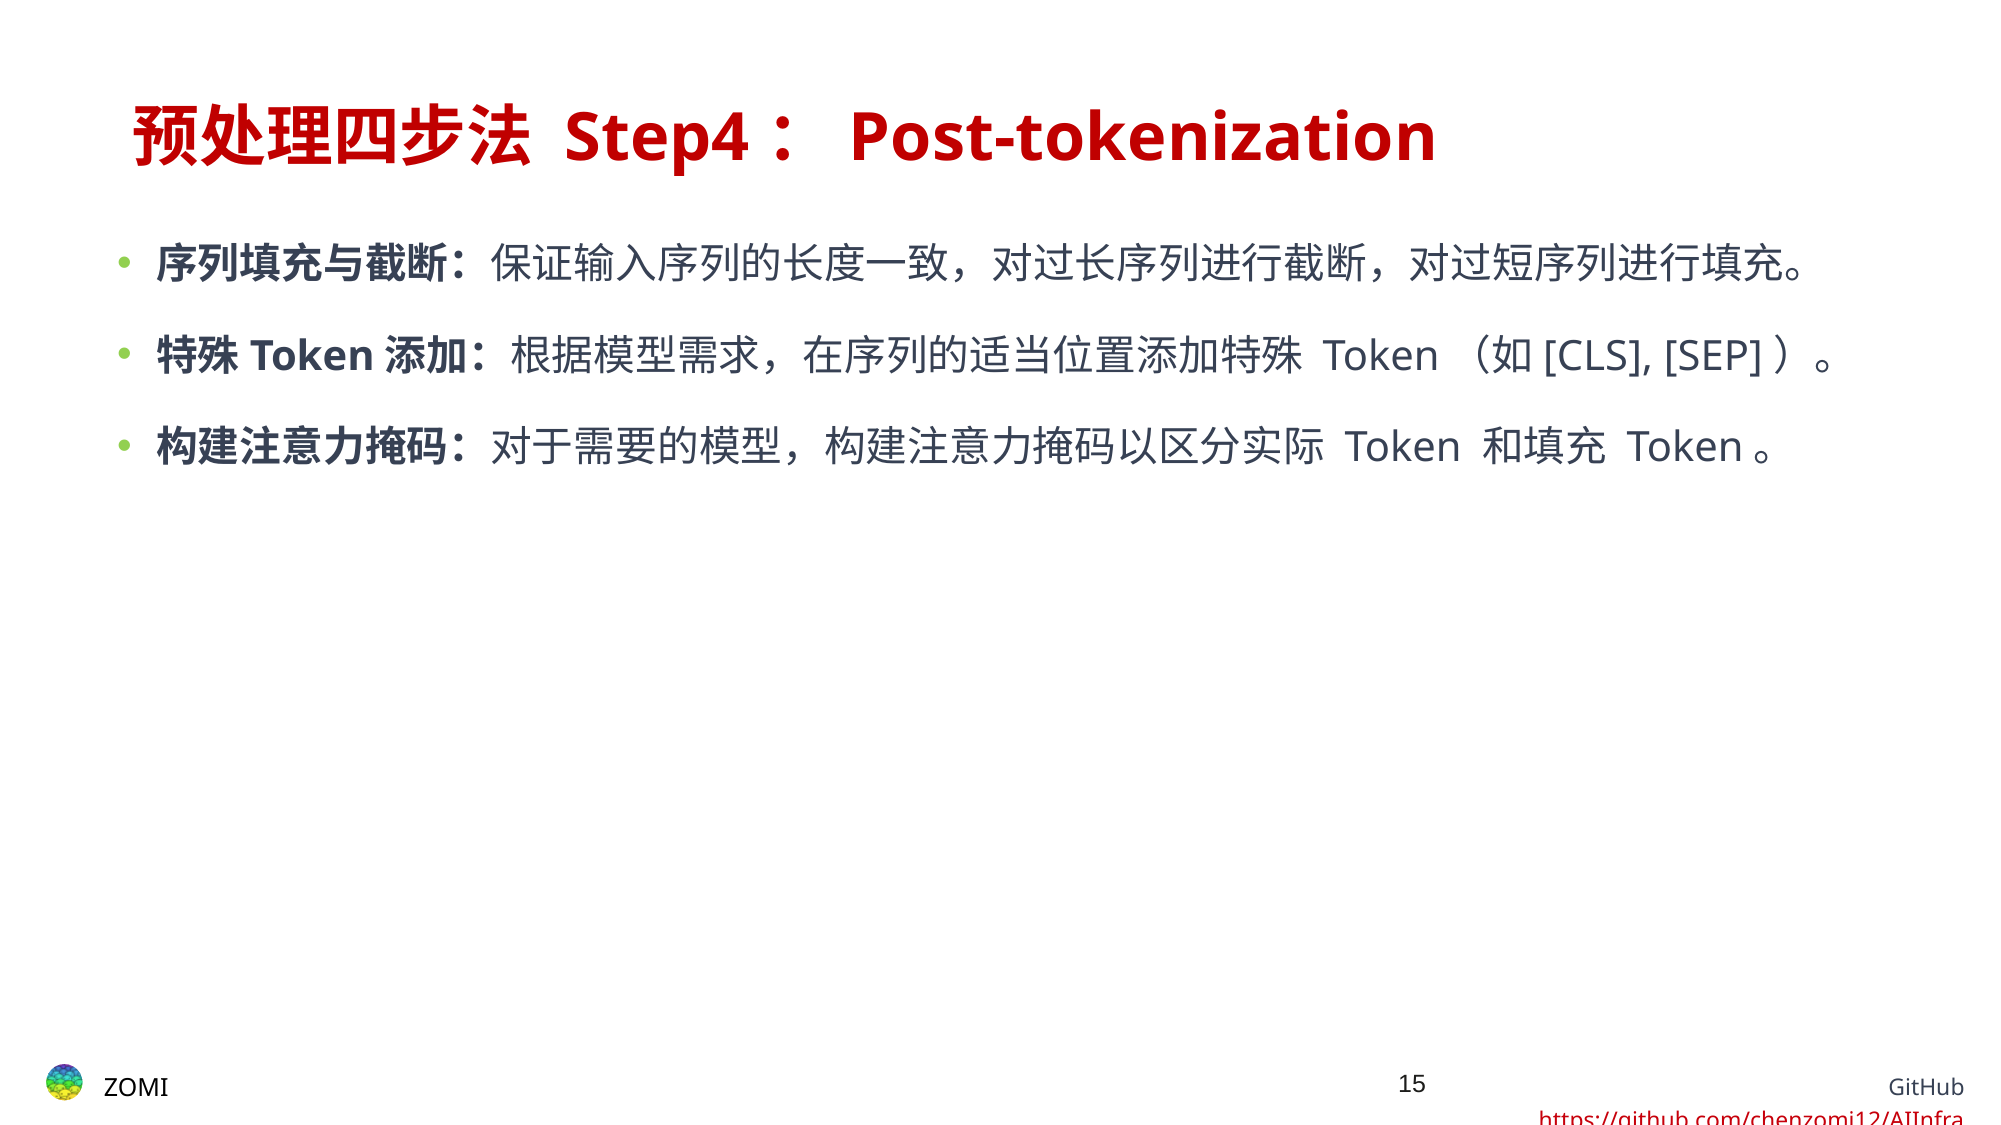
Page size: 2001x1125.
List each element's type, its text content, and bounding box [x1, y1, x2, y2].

title ​​预处理四步法 Step4：Post-tokenization [102, 85, 1901, 183]
list 序列填充与截断：保证输入序列的长度一致，对过长序列进行截断，对过短序列进行填充。 特殊Token添加：根据模型需求，在序列的适当位置添加特殊 Token（如[CLS], [SEP]）。 构建注意力掩码：对于需要的模型，构建注意力掩码以区分实际 Token 和填充 Token。 [102, 204, 1901, 1043]
picture [47, 1065, 82, 1100]
